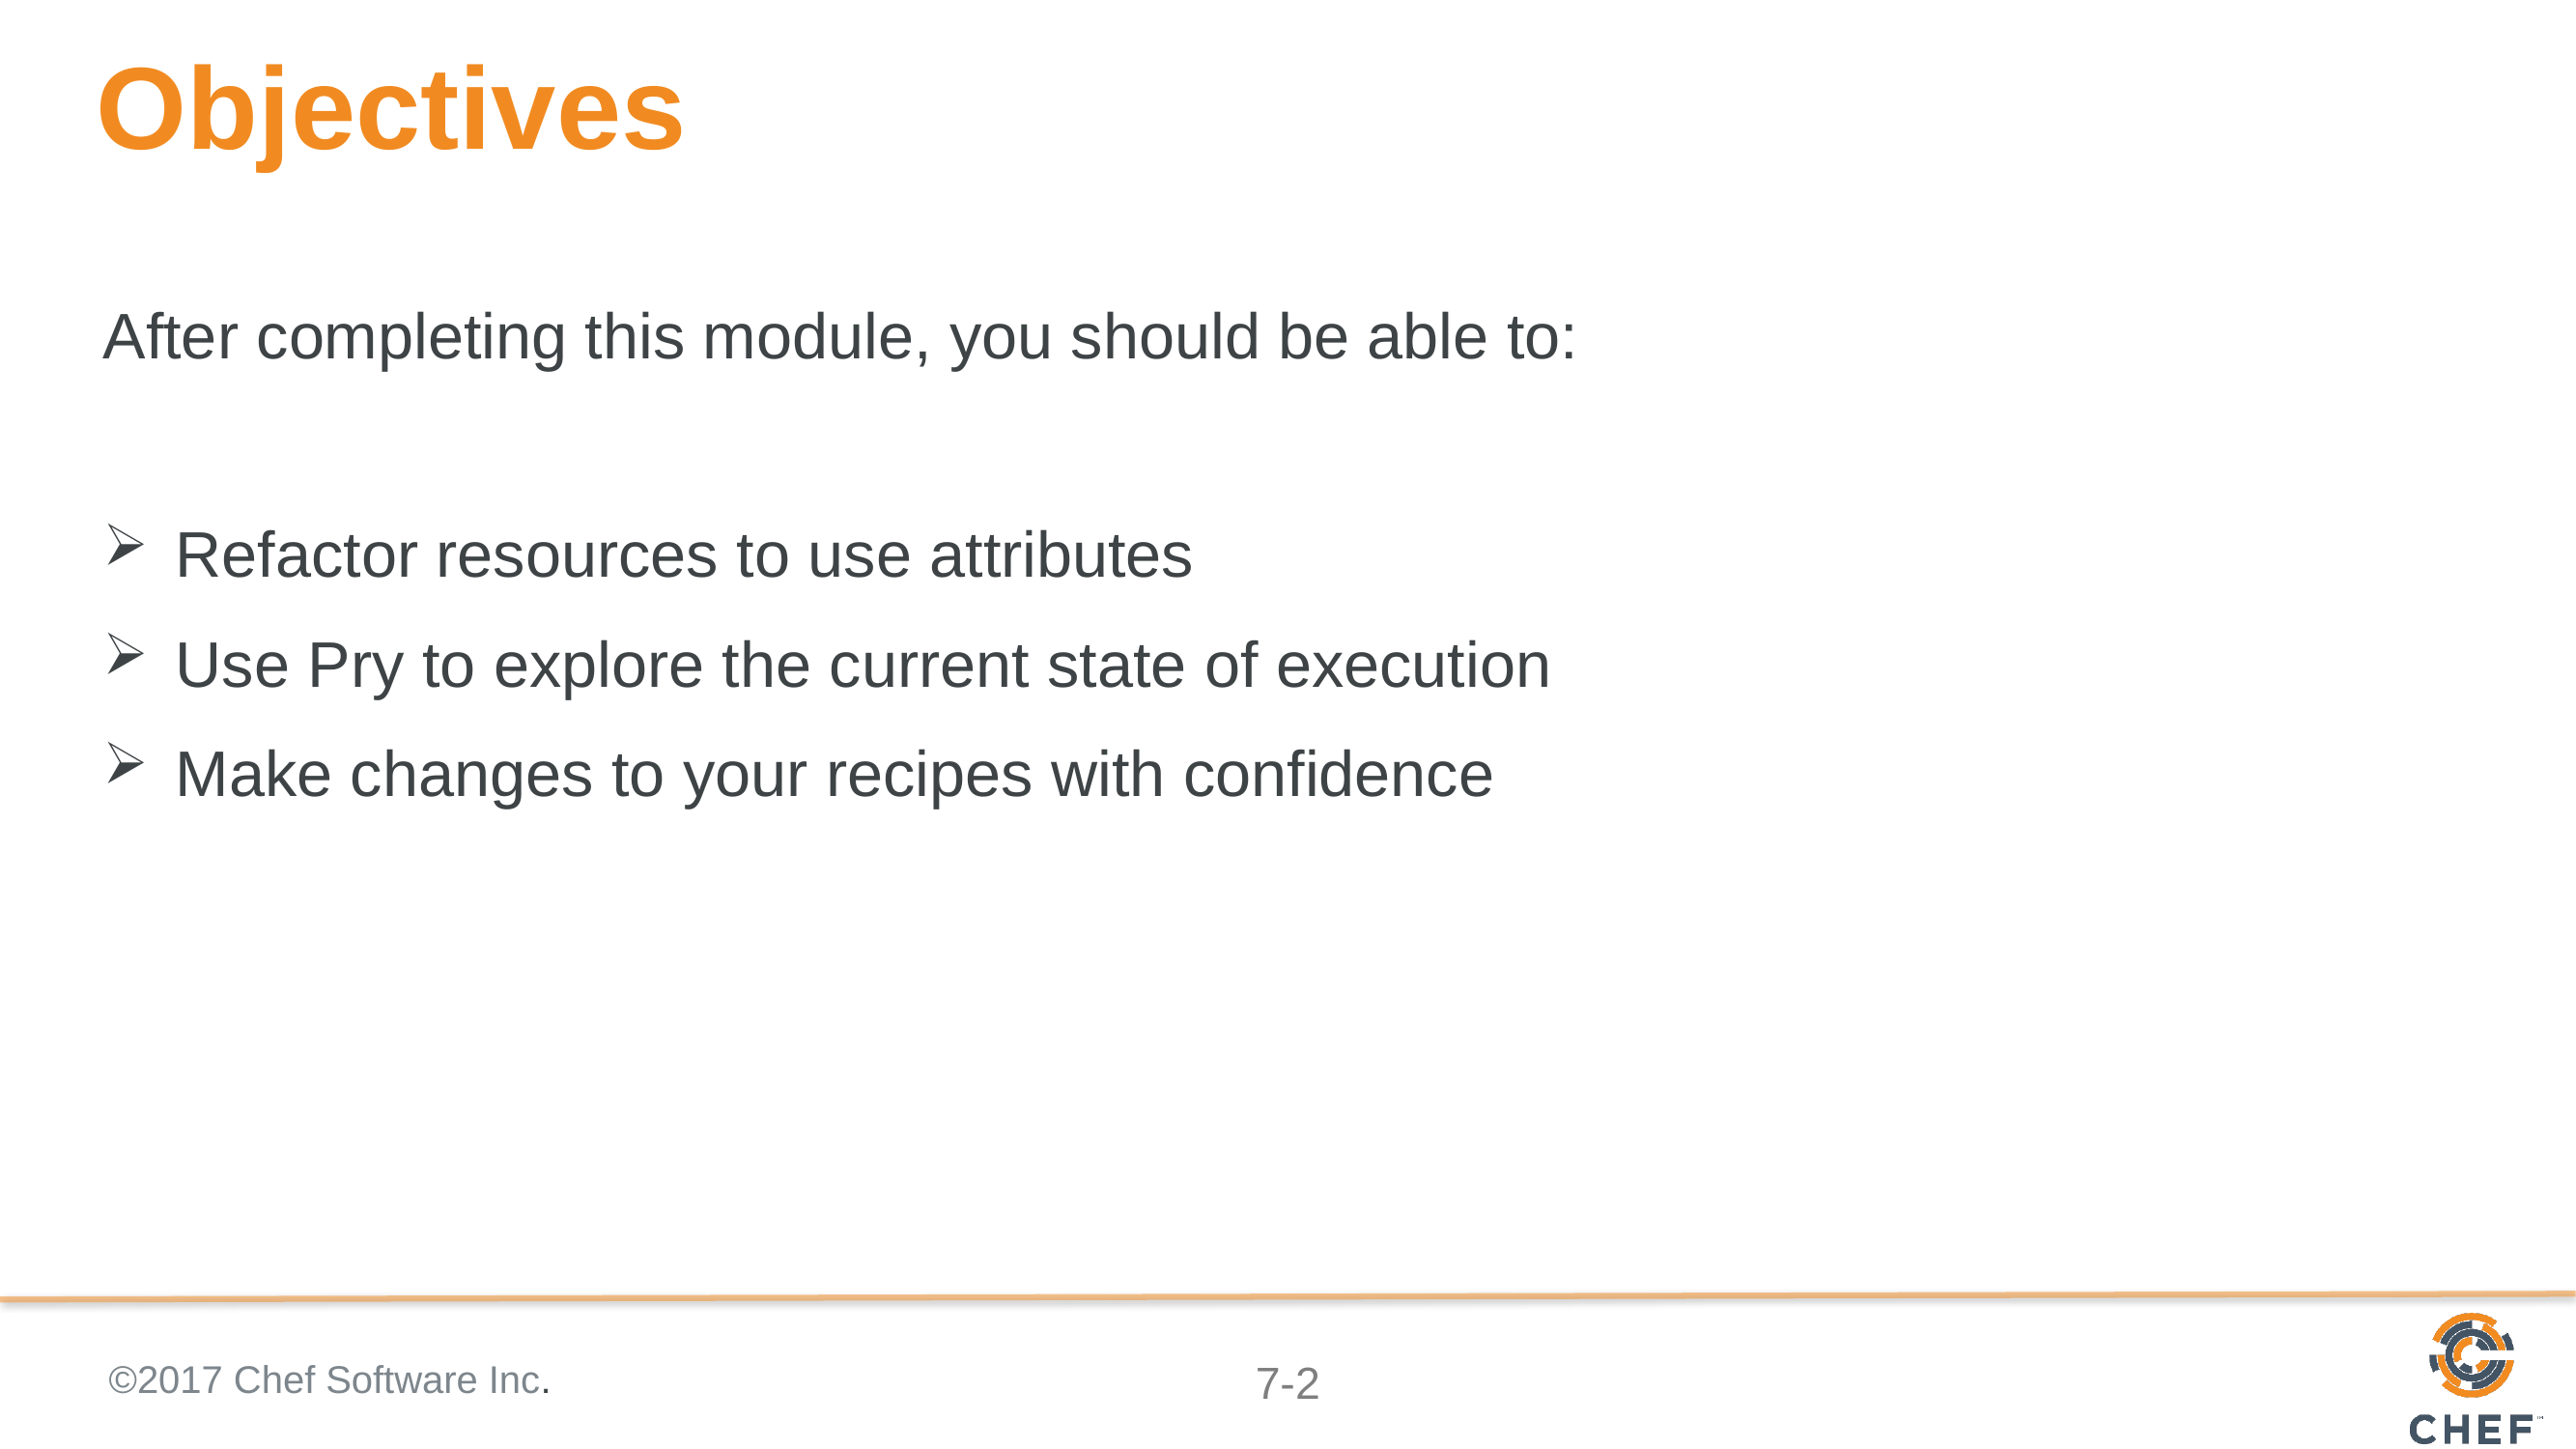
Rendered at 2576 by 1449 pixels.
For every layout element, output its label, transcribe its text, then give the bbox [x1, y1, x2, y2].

picture [2399, 1297, 2551, 1449]
title Objectives [96, 48, 2463, 180]
list After completing this module, you should be able to: Refactor resources to use attributes Use Pry to explore the current state of execution Make changes to your recipes with confidence [102, 294, 2464, 1142]
